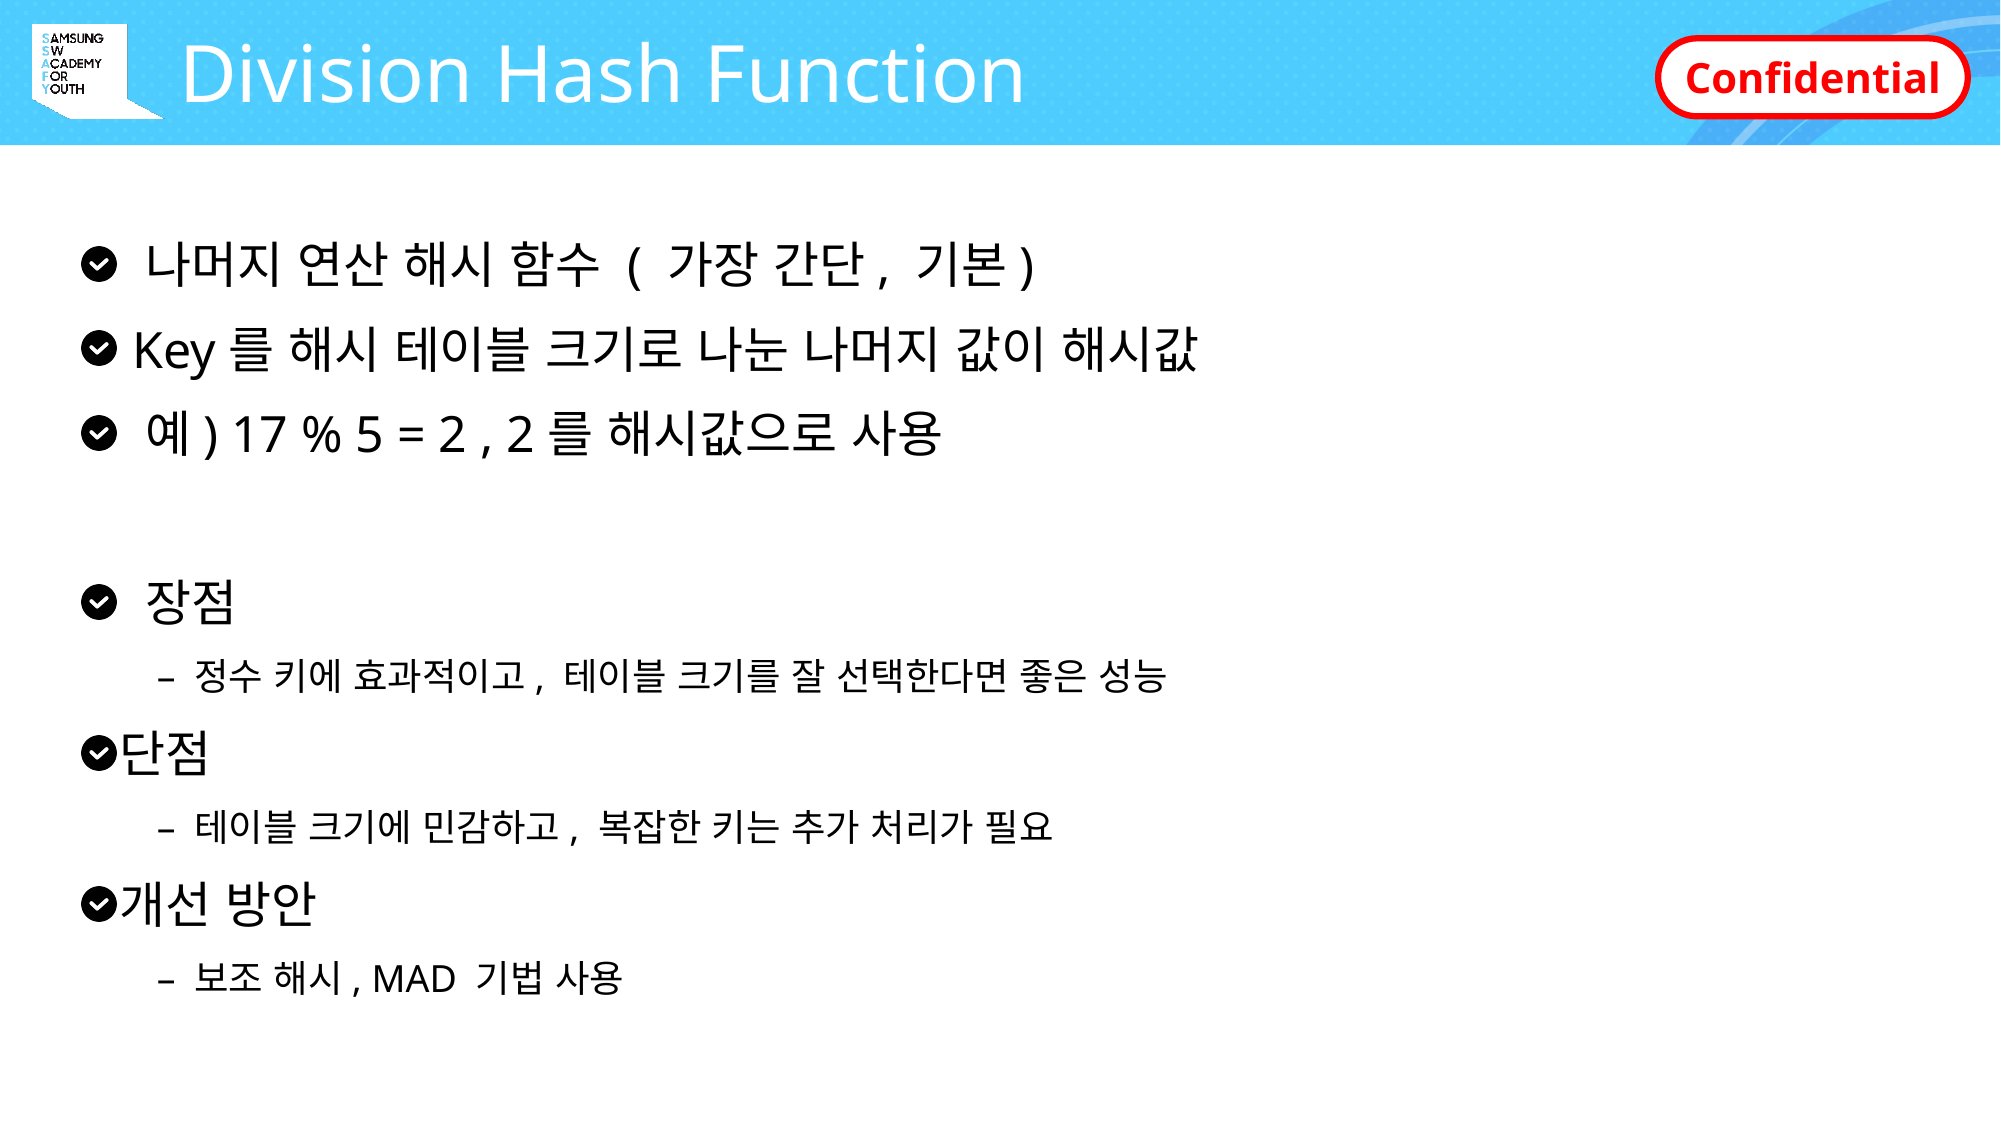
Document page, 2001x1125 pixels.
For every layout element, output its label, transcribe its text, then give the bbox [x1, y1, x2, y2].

list 나머지 연산 해시 함수 ( 가장 간단, 기본) Key를 해시 테이블 크기로 나눈 나머지 값이 해시값 예) 17 % 5 = 2 , 2를 해시값으로 사용 장점 정수 키에 효과적이고, 테이블 크기를 잘 선택한다면 좋은 성능 단점 테이블 크기에 민감하고, 복잡한 키는 추가 처리가 필요 개선 방안 보조 해시, MAD 기법 사용 [66, 214, 1933, 1065]
title Division Hash Function [164, 24, 1797, 130]
picture [0, 0, 2001, 1125]
